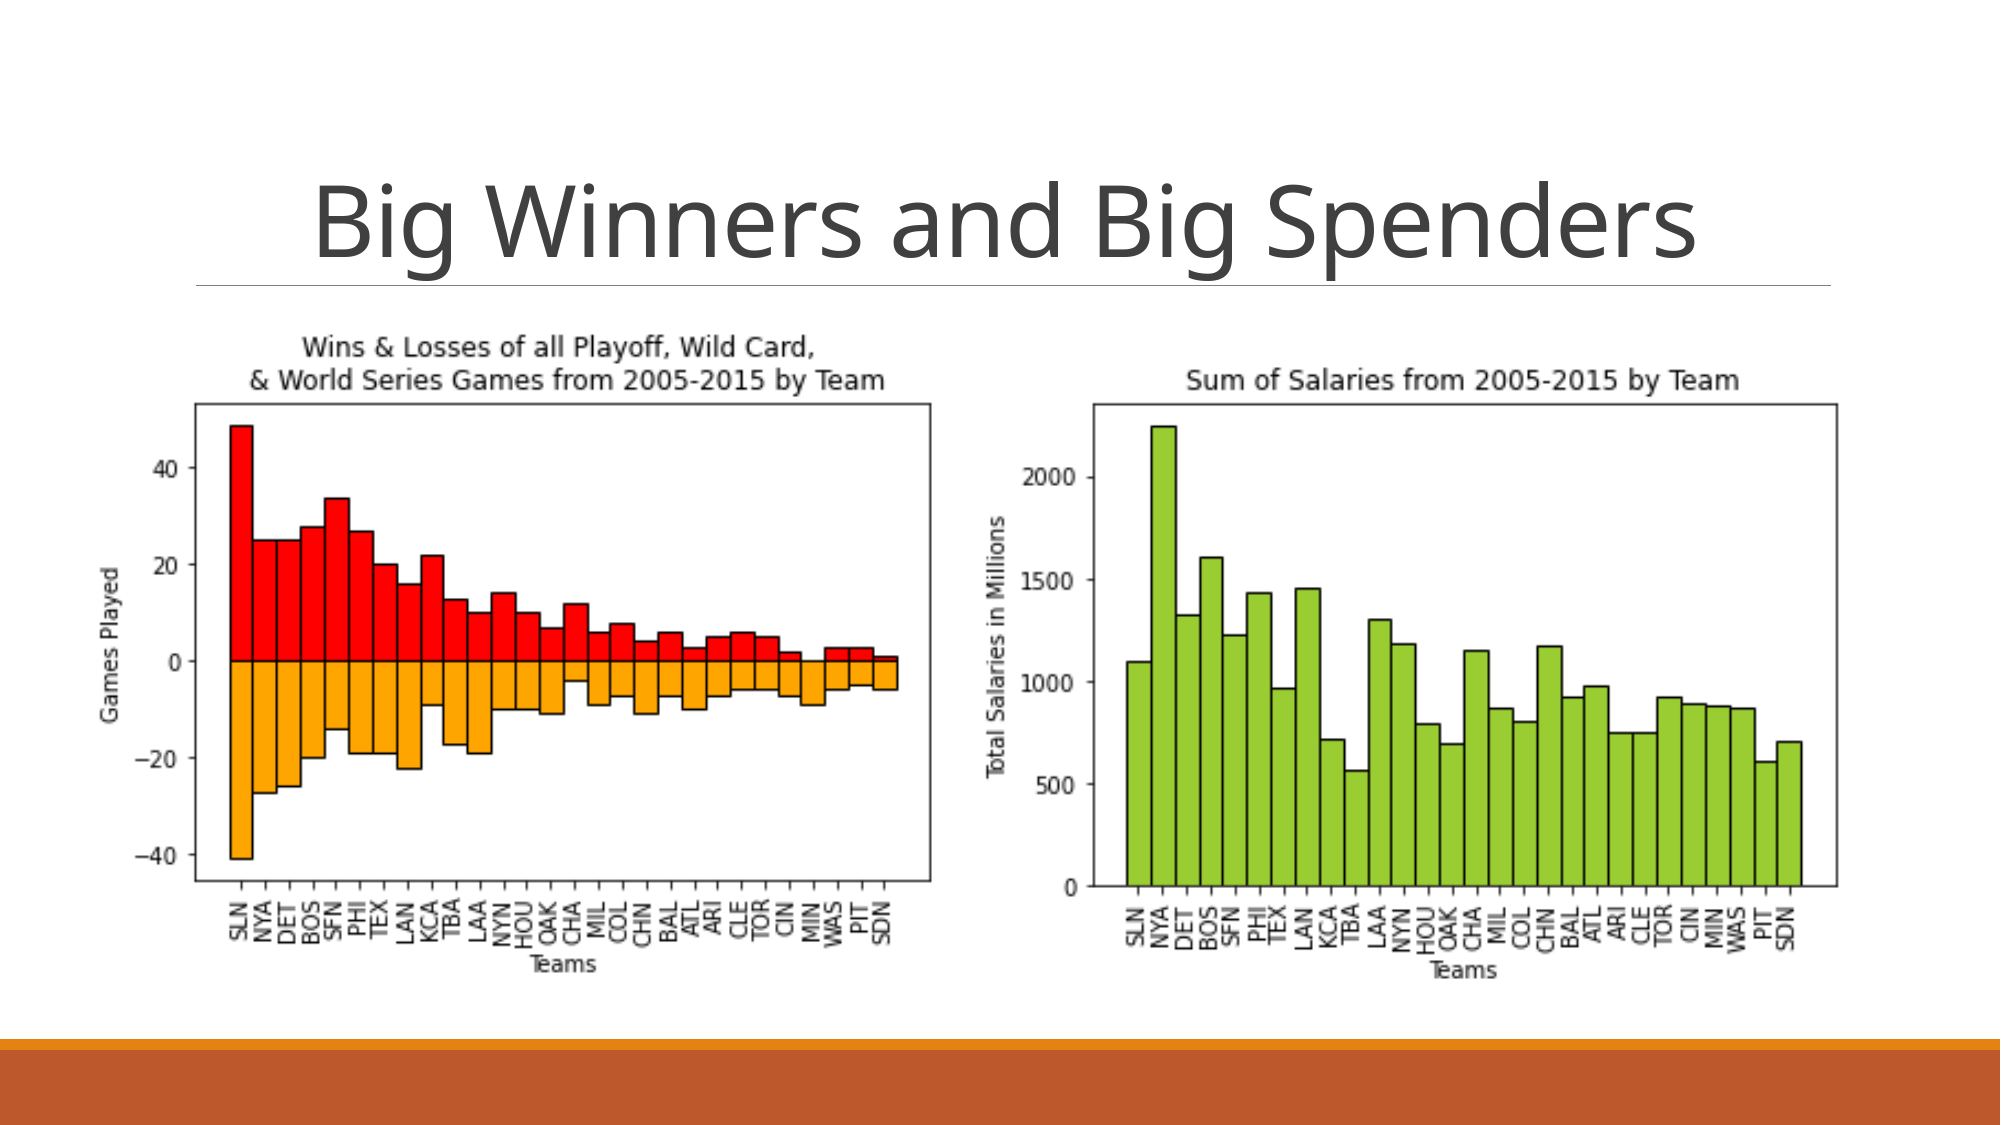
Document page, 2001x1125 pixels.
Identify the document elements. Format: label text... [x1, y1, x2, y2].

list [58, 320, 1001, 986]
title Big Winners and Big Spenders [180, 47, 1830, 285]
picture [947, 355, 1853, 999]
